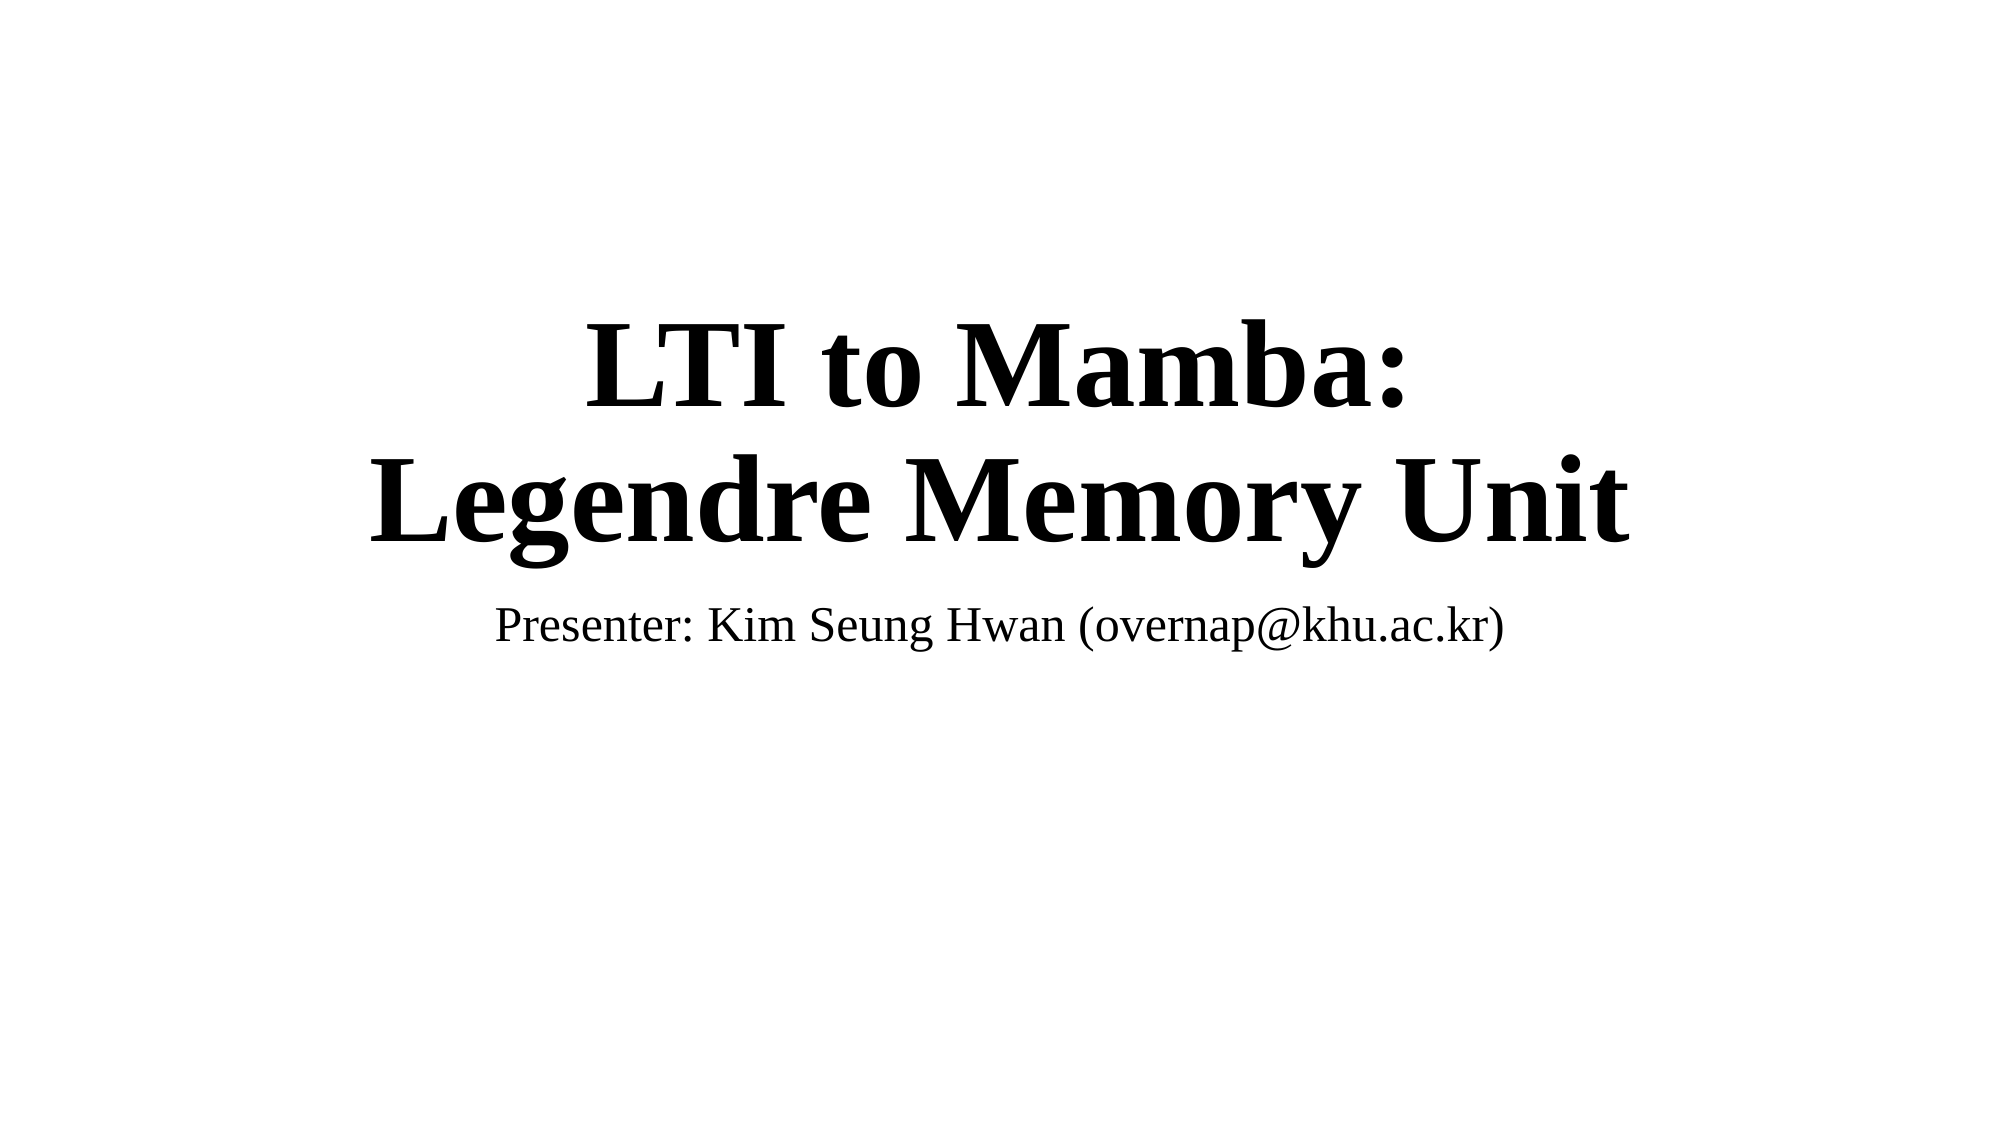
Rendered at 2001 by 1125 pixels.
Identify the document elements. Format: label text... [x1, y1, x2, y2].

title LTI to Mamba: Legendre Memory Unit [249, 184, 1750, 576]
subtitle Presenter: Kim Seung Hwan (overnap@khu.ac.kr) [249, 590, 1750, 863]
